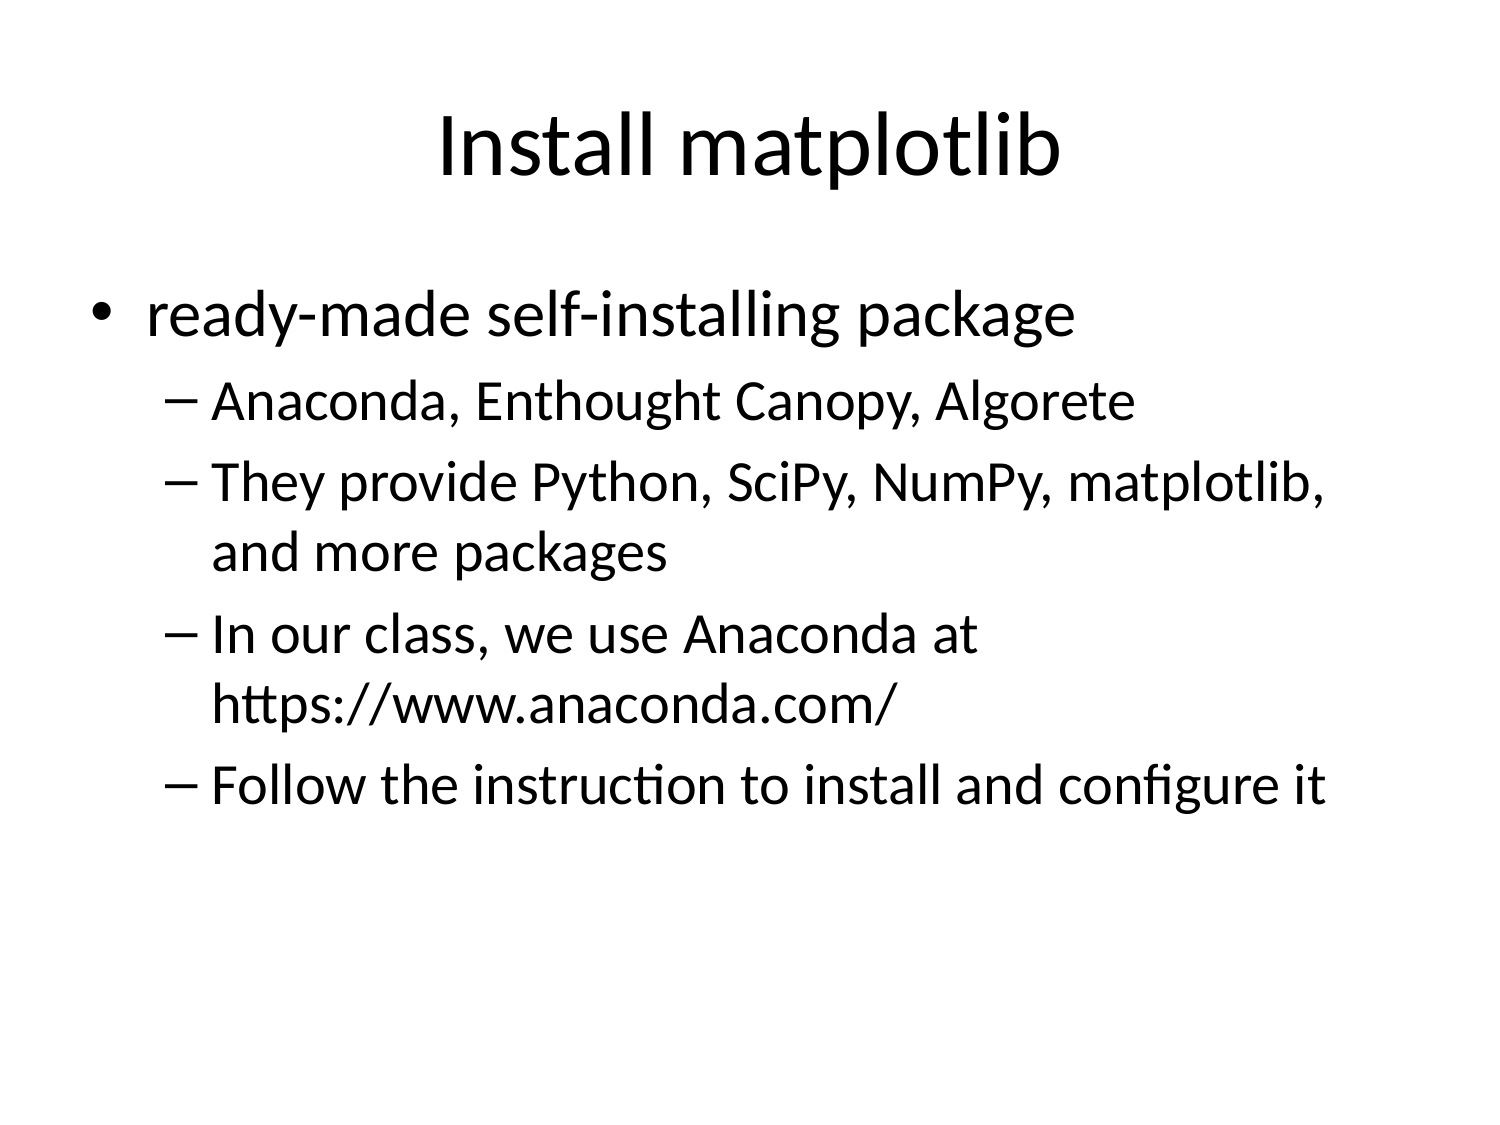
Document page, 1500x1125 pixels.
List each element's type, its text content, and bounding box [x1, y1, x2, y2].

title Install matplotlib [75, 45, 1425, 233]
list ready-made self-installing package Anaconda, Enthought Canopy, Algorete They provide Python, SciPy, NumPy, matplotlib, and more packages In our class, we use Anaconda at https://www.anaconda.com/ Follow the instruction to install and configure it [75, 262, 1425, 1005]
